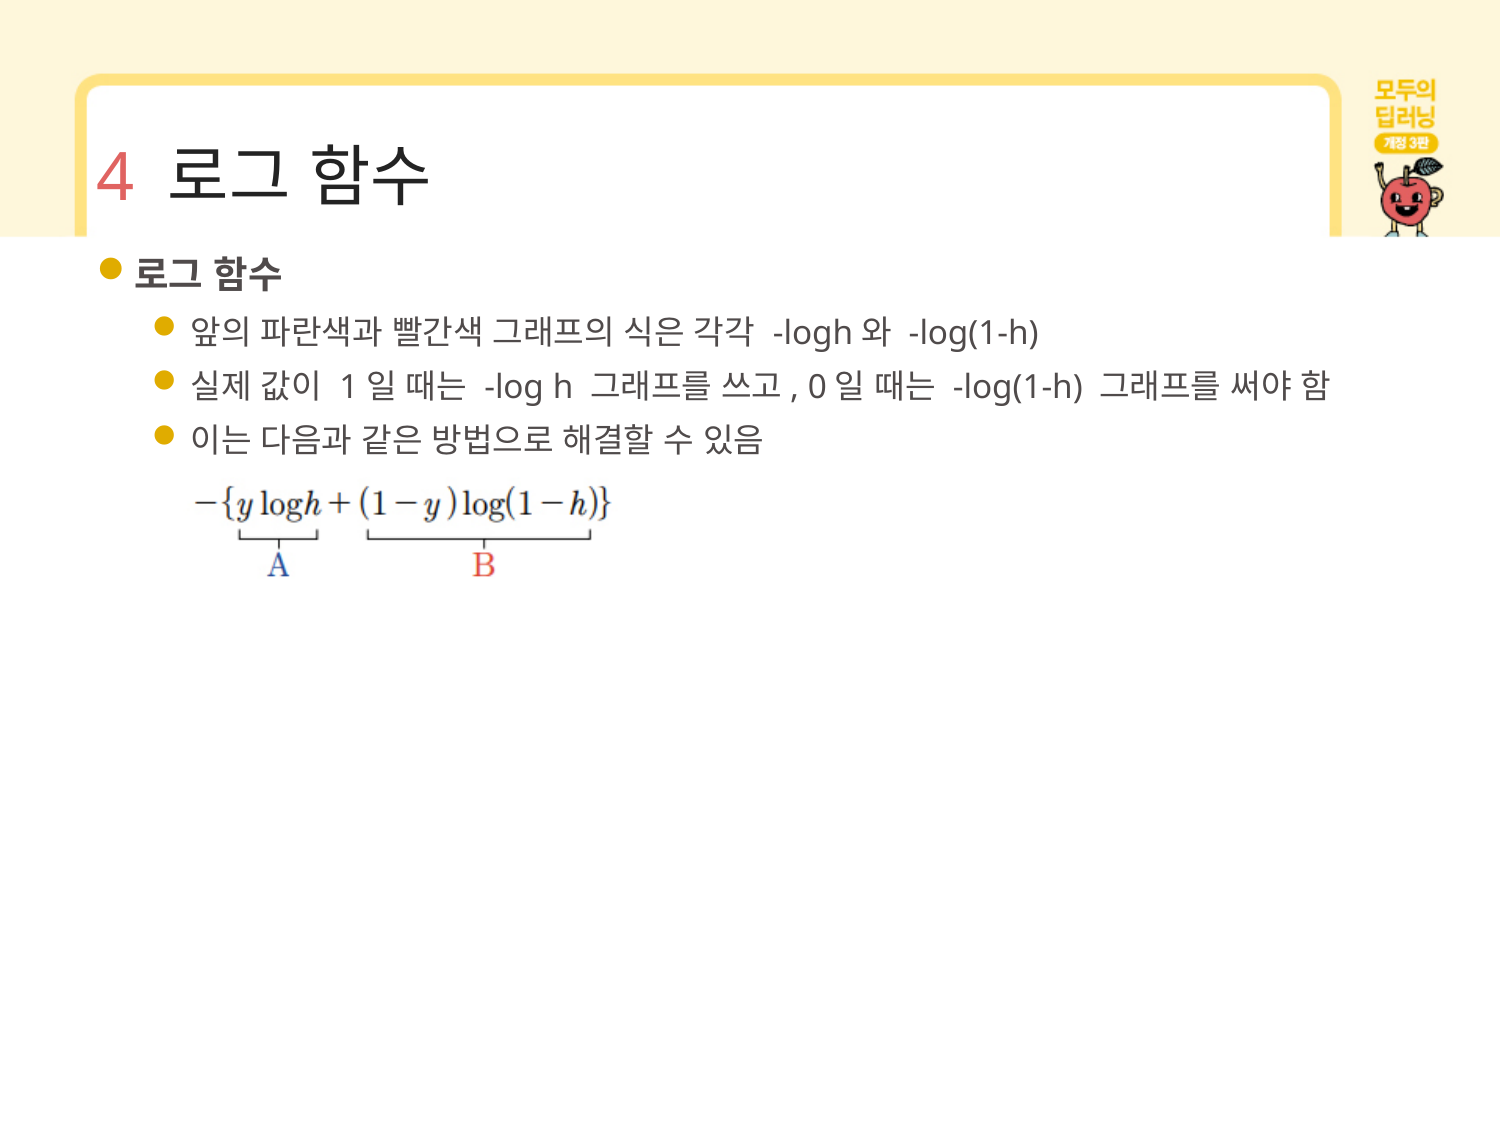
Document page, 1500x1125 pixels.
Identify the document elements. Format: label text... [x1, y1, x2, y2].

title 4 로그 함수 [81, 90, 1412, 222]
list 로그 함수 앞의 파란색과 빨간색 그래프의 식은 각각 -logh와 -log(1-h) 실제 값이 1일 때는 -log h 그래프를 쓰고, 0일 때는 -log(1-h) 그래프를 써야 함 이는 다음과 같은 방법으로 해결할 수 있음 [81, 239, 1412, 1054]
picture [0, 0, 1500, 1125]
